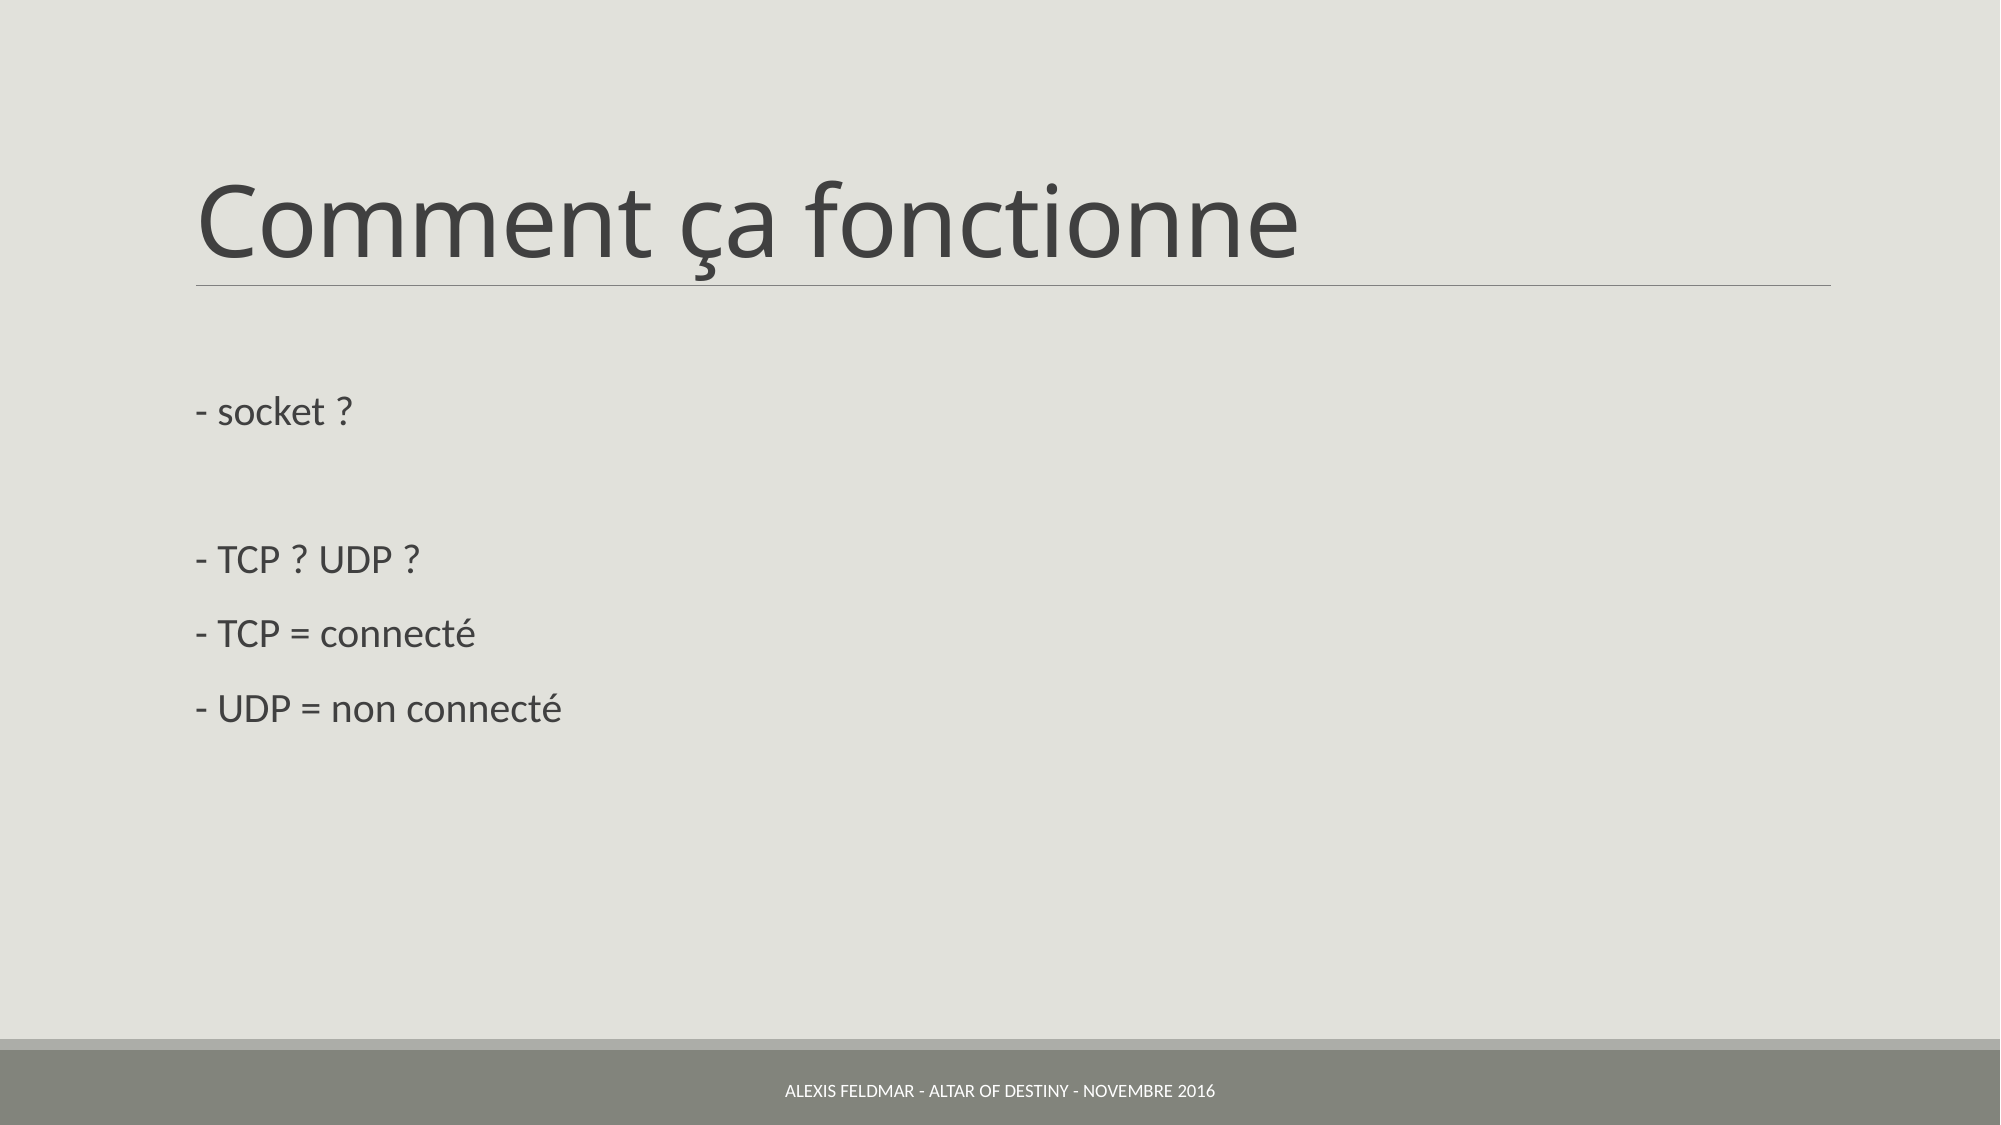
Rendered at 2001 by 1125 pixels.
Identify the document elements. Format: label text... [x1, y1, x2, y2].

title Comment ça fonctionne [180, 47, 1830, 285]
list - socket ? - TCP ? UDP ? - TCP = connecté - UDP = non connecté [180, 302, 1830, 963]
footer Alexis Feldmar - Altar Of Destiny - Novembre 2016 [604, 1059, 1396, 1120]
